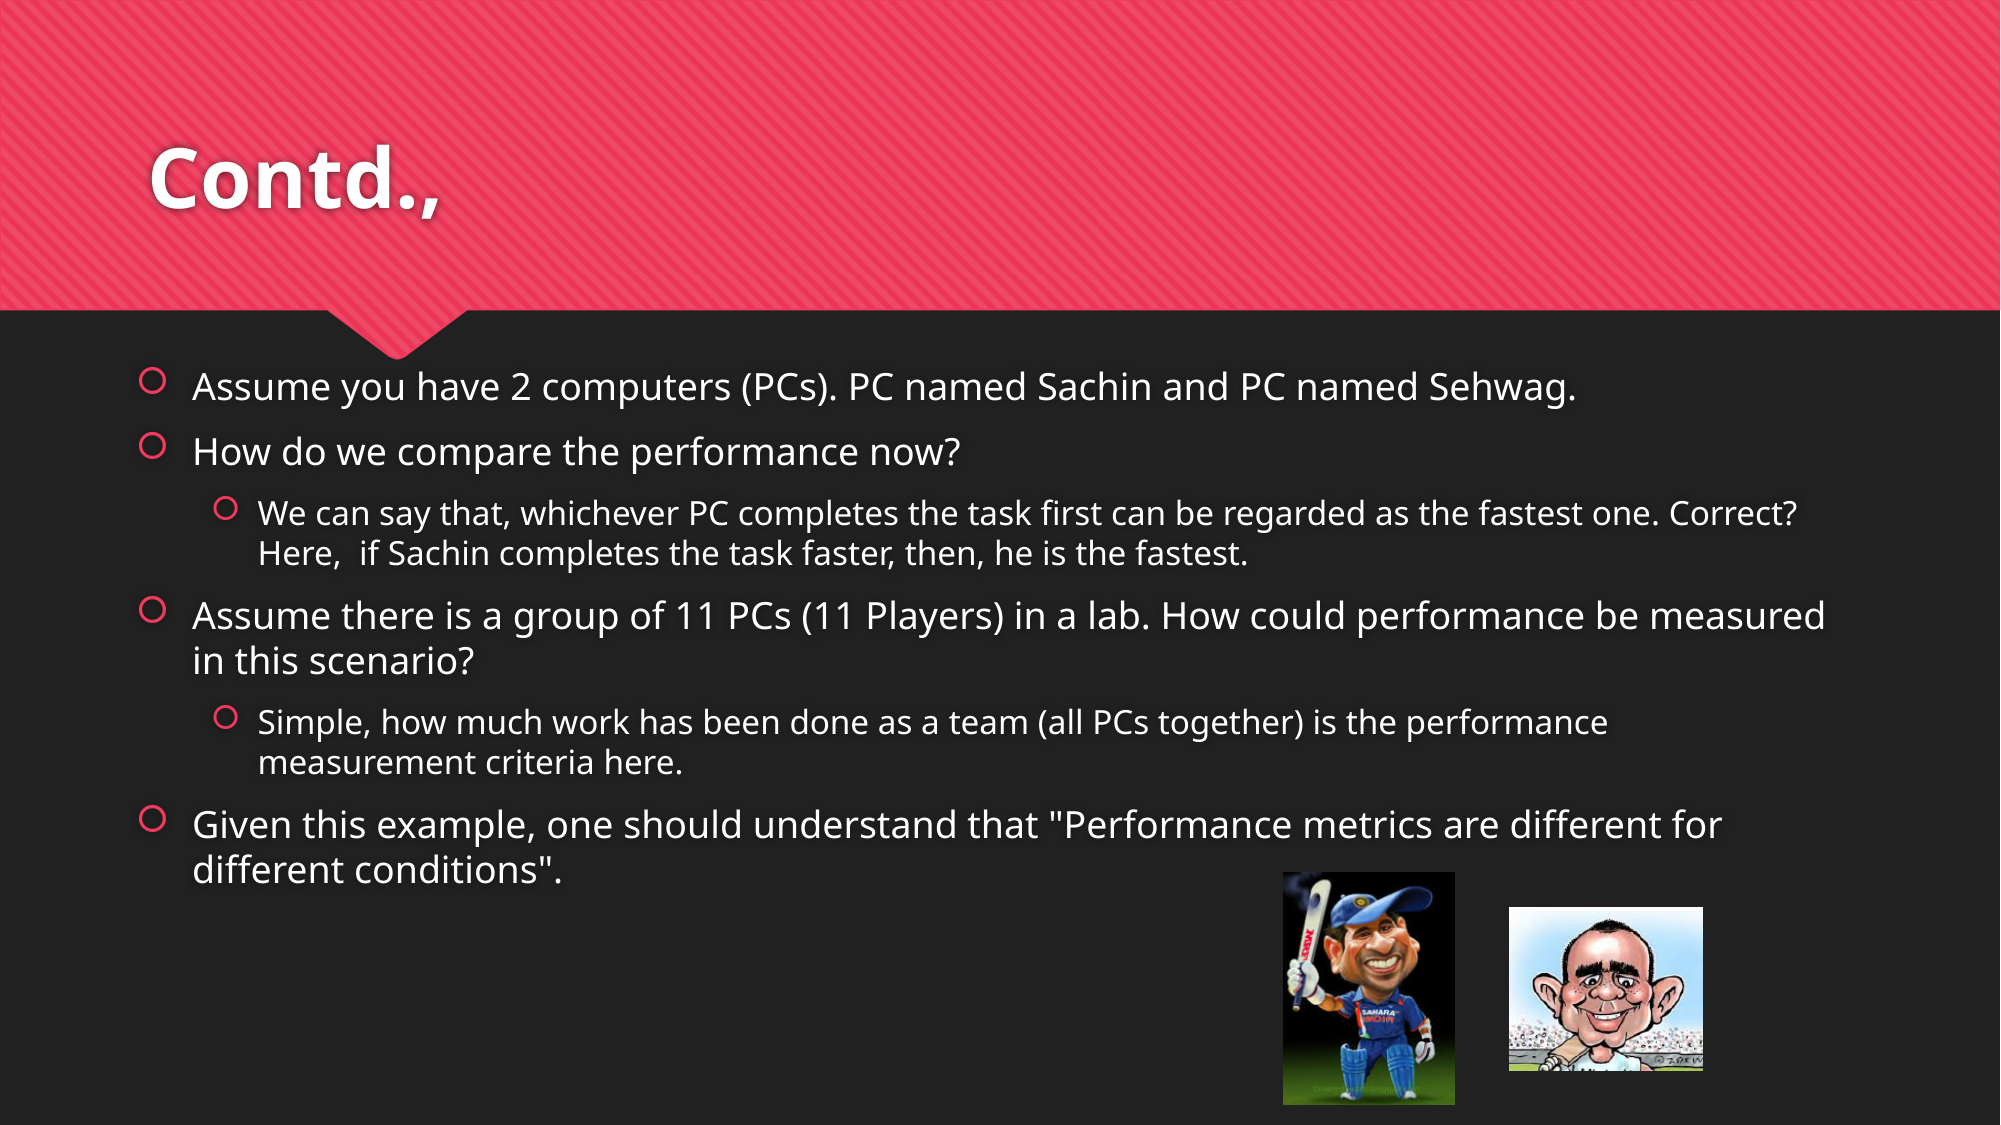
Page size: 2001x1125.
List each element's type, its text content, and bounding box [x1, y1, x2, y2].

picture [1283, 872, 1456, 1106]
picture [1509, 907, 1703, 1071]
list Assume you have 2 computers (PCs). PC named Sachin and PC named Sehwag. How do we compare the performance now? We can say that, whichever PC completes the task first can be regarded as the fastest one. Correct? Here, if Sachin completes the task faster, then, he is the fastest. Assume there is a group of 11 PCs (11 Players) in a lab. How could performance be measured in this scenario? Simple, how much work has been done as a team (all PCs together) is the performance measurement criteria here. Given this example, one should understand that "Performance metrics are different for different conditions". [120, 361, 1853, 958]
title Contd., [132, 73, 1868, 233]
